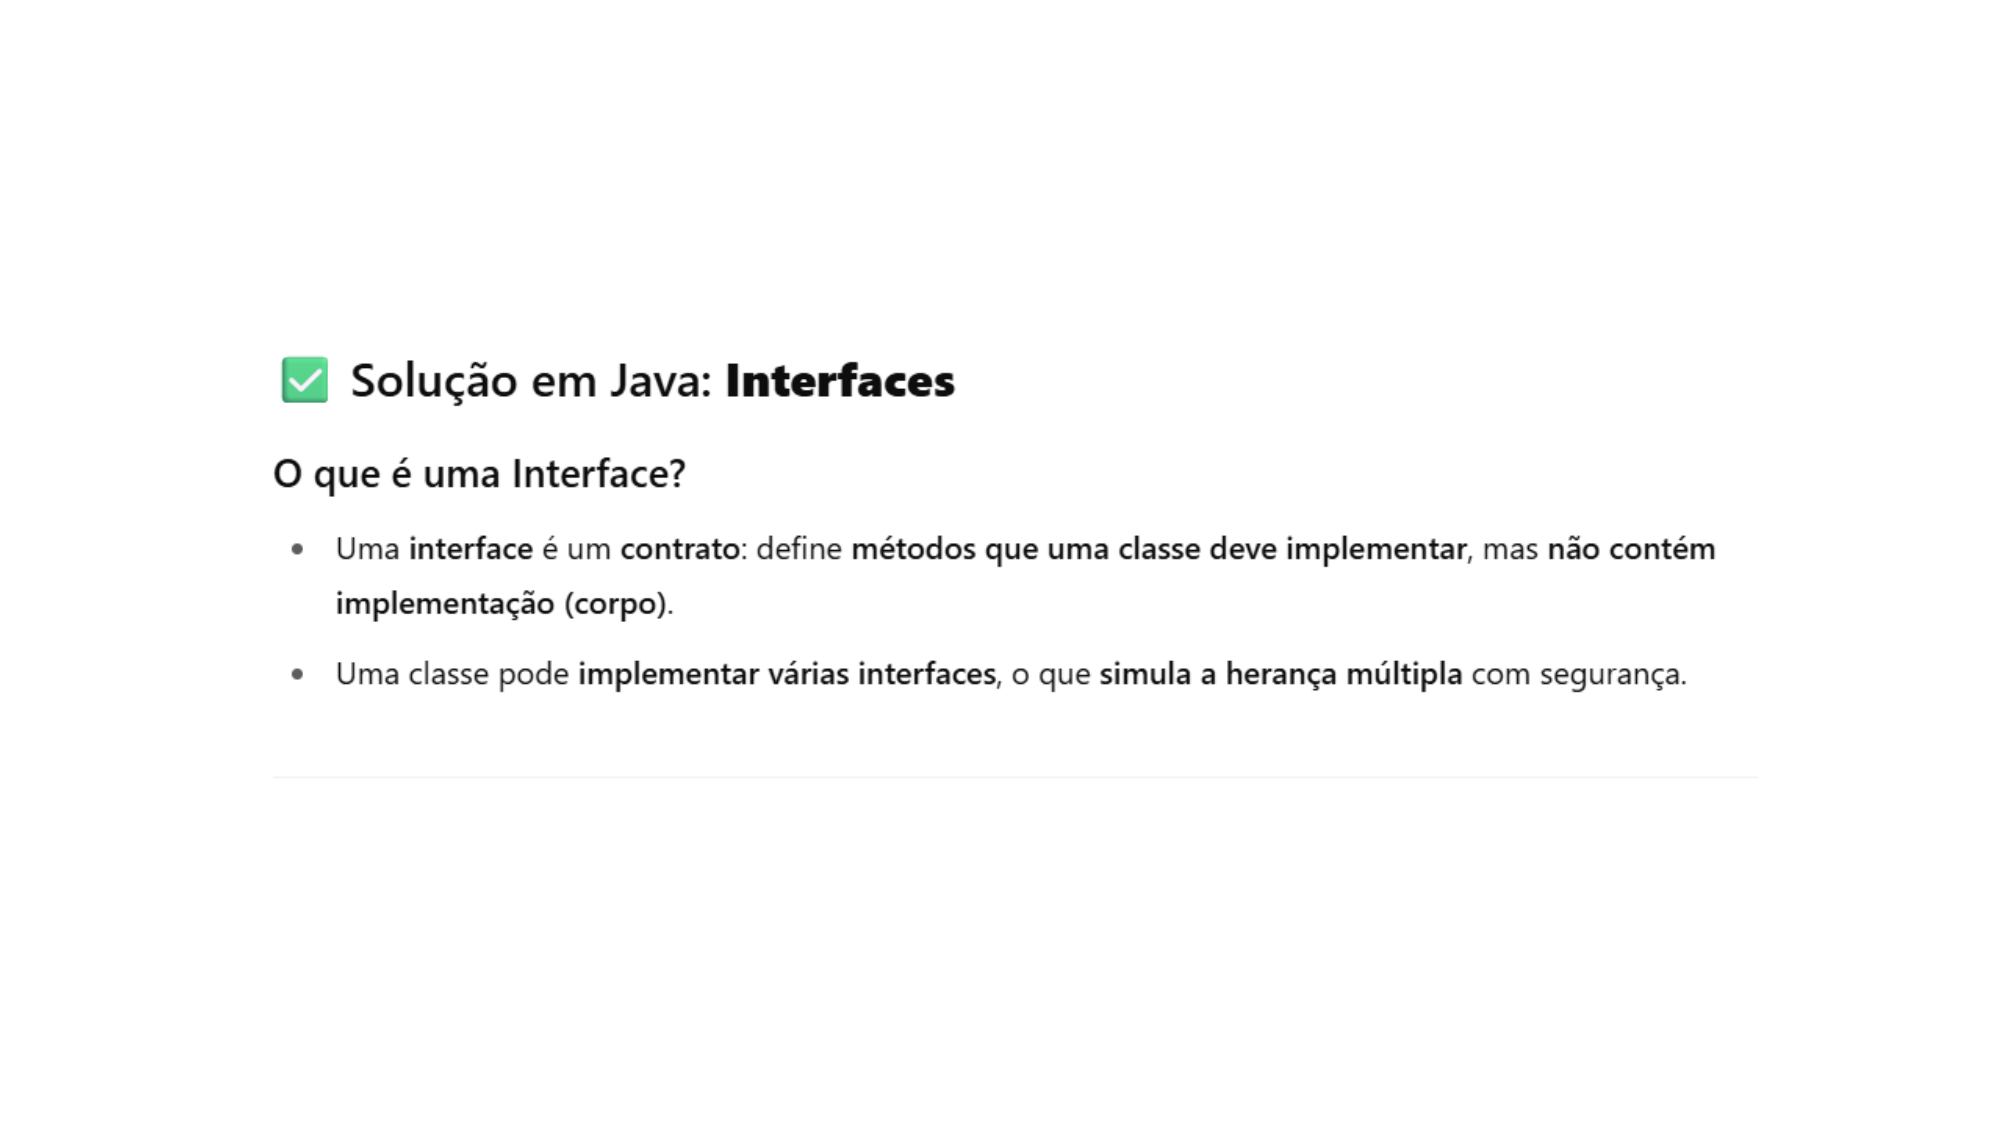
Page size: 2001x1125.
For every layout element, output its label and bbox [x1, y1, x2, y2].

picture [242, 342, 1758, 783]
